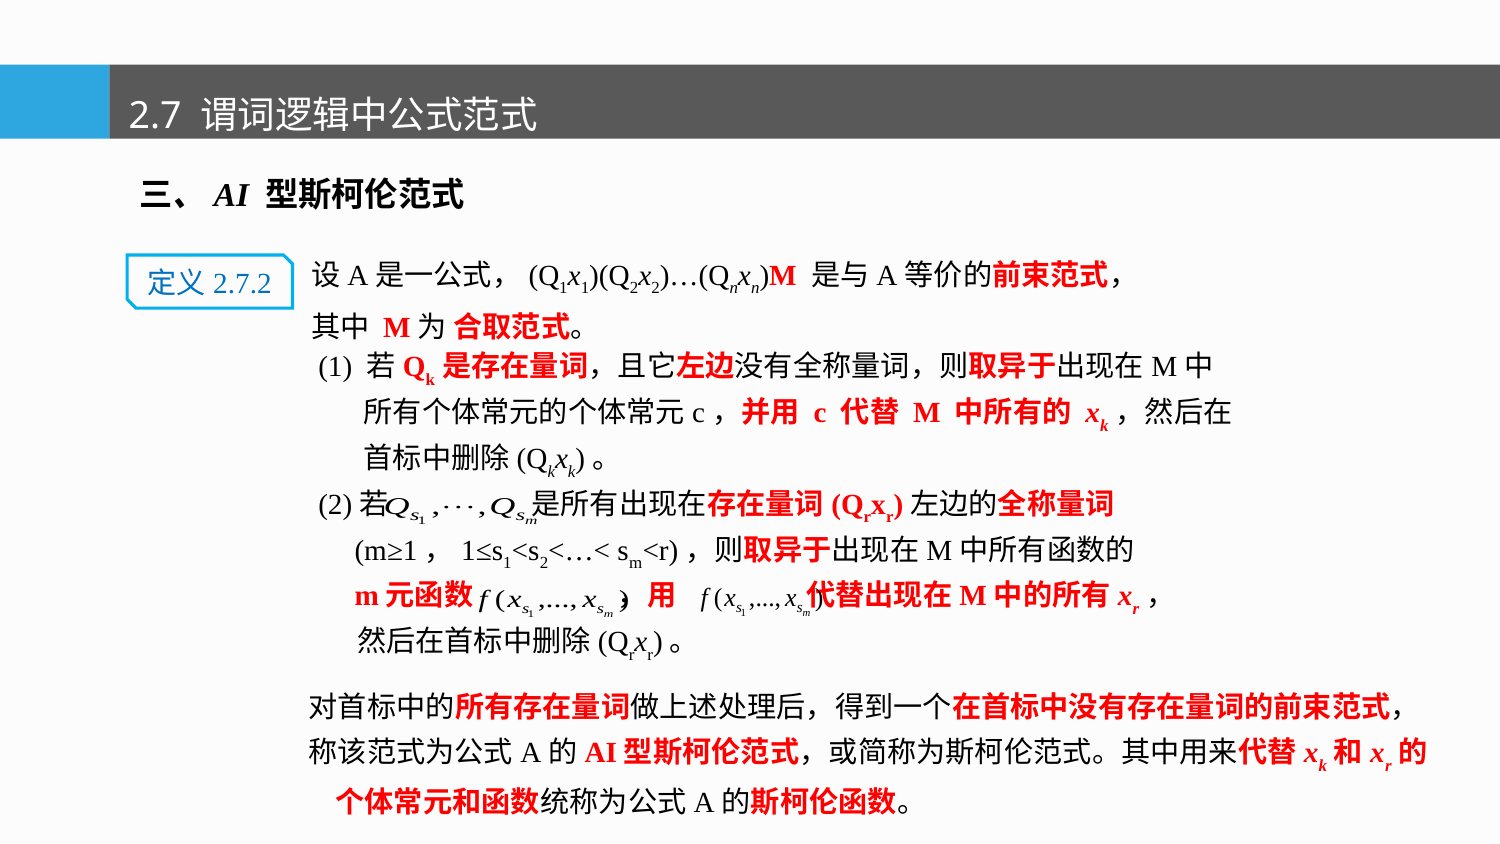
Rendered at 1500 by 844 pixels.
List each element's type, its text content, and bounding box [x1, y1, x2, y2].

text_box [108, 64, 113, 140]
text_box 三、AI 型斯柯伦范式 [124, 165, 1152, 221]
text_box [0, 64, 108, 140]
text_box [467, 582, 635, 622]
text_box 定义2.7.2 [126, 253, 294, 310]
text_box 对首标中的所有存在量词做上述处理后，得到一个在首标中没有存在量词的前束范式，称该范式为公式A的AI型斯柯伦范式，或简称为斯柯伦范式。其中用来代替xk和xr的 个体常元和函数统称为公式A的斯柯伦函数。 [293, 672, 1461, 826]
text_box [691, 580, 828, 622]
text_box [1163, 64, 1500, 140]
text_box 设A是一公式，(Q1x1)(Q2x2)…(Qnxn)M 是与A等价的前束范式， 其中 M为 合取范式。 (1) 若Qk是存在量词，且它左边没有全称量词，则取异于出现在M中 所有个体常元的个体常元c，并用 c 代替 M 中所有的 xk，然后在 首标中删除(Qkxk)。 (2)若 是所有出现在存在量词(Qrxr)左边的全称量词 (m≥1，1≤s1<s2<…< sm<r)，则取异于出现在M中所有函数的 m元函数 ，用 代替出现在M中的所有xr， 然后在首标中删除(Qrxr)。 [296, 250, 1341, 671]
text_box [378, 489, 547, 531]
text_box 2.7 谓词逻辑中公式范式 [113, 52, 1163, 144]
